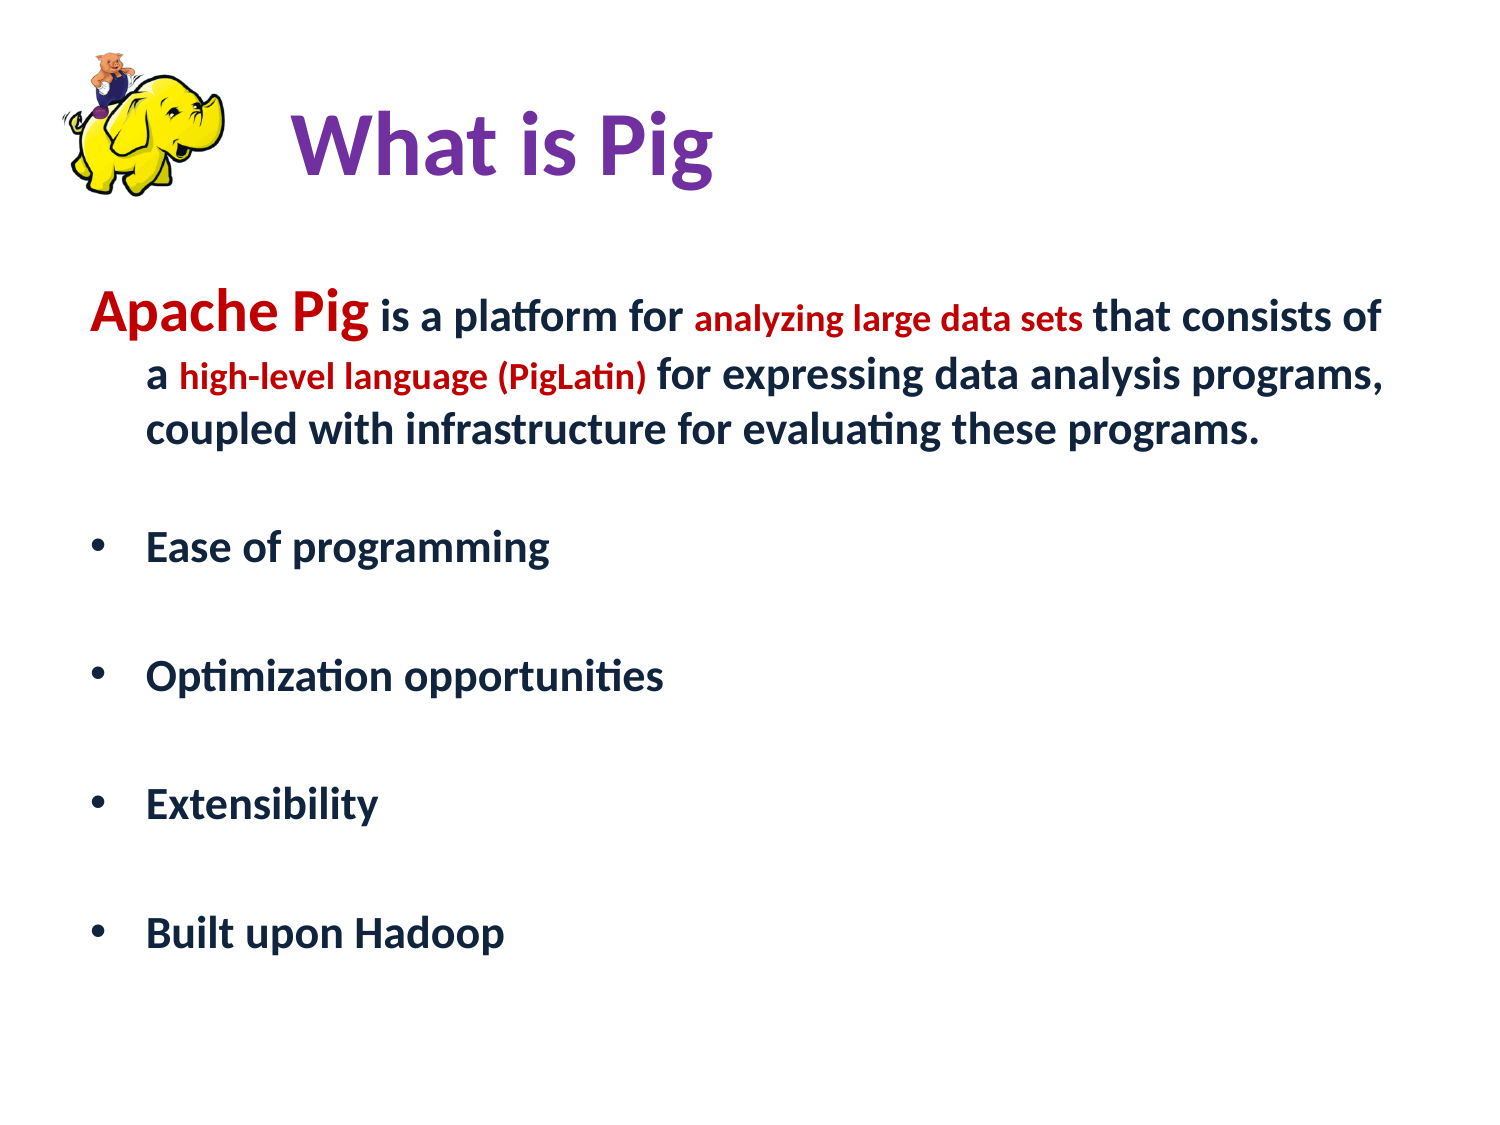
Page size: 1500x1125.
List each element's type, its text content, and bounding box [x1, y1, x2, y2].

list Apache Pig is a platform for analyzing large data sets that consists of a high-level language (PigLatin) for expressing data analysis programs, coupled with infrastructure for evaluating these programs. Ease of programming Optimization opportunities Extensibility Built upon Hadoop [75, 262, 1425, 1005]
title What is Pig [275, 45, 1425, 233]
picture [62, 49, 225, 197]
